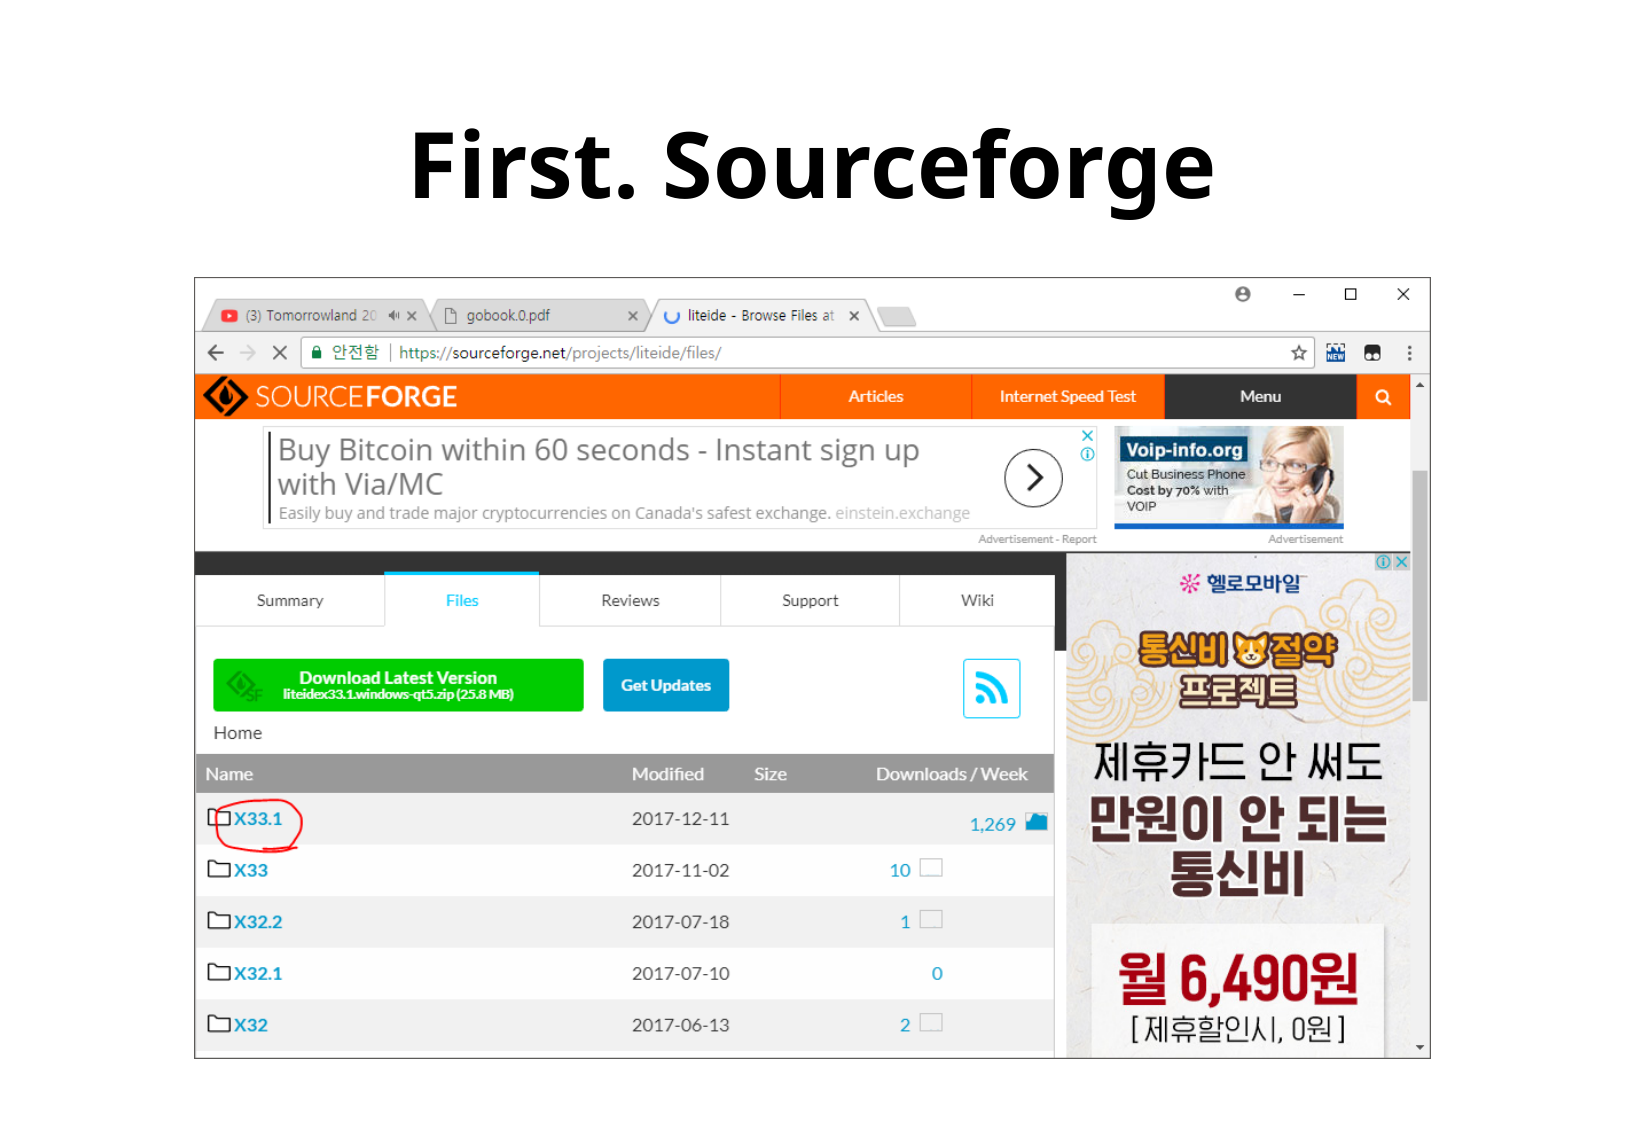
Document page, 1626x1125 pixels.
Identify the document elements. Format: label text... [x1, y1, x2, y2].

title First. Sourceforge [111, 59, 1514, 278]
picture [194, 277, 1431, 1059]
